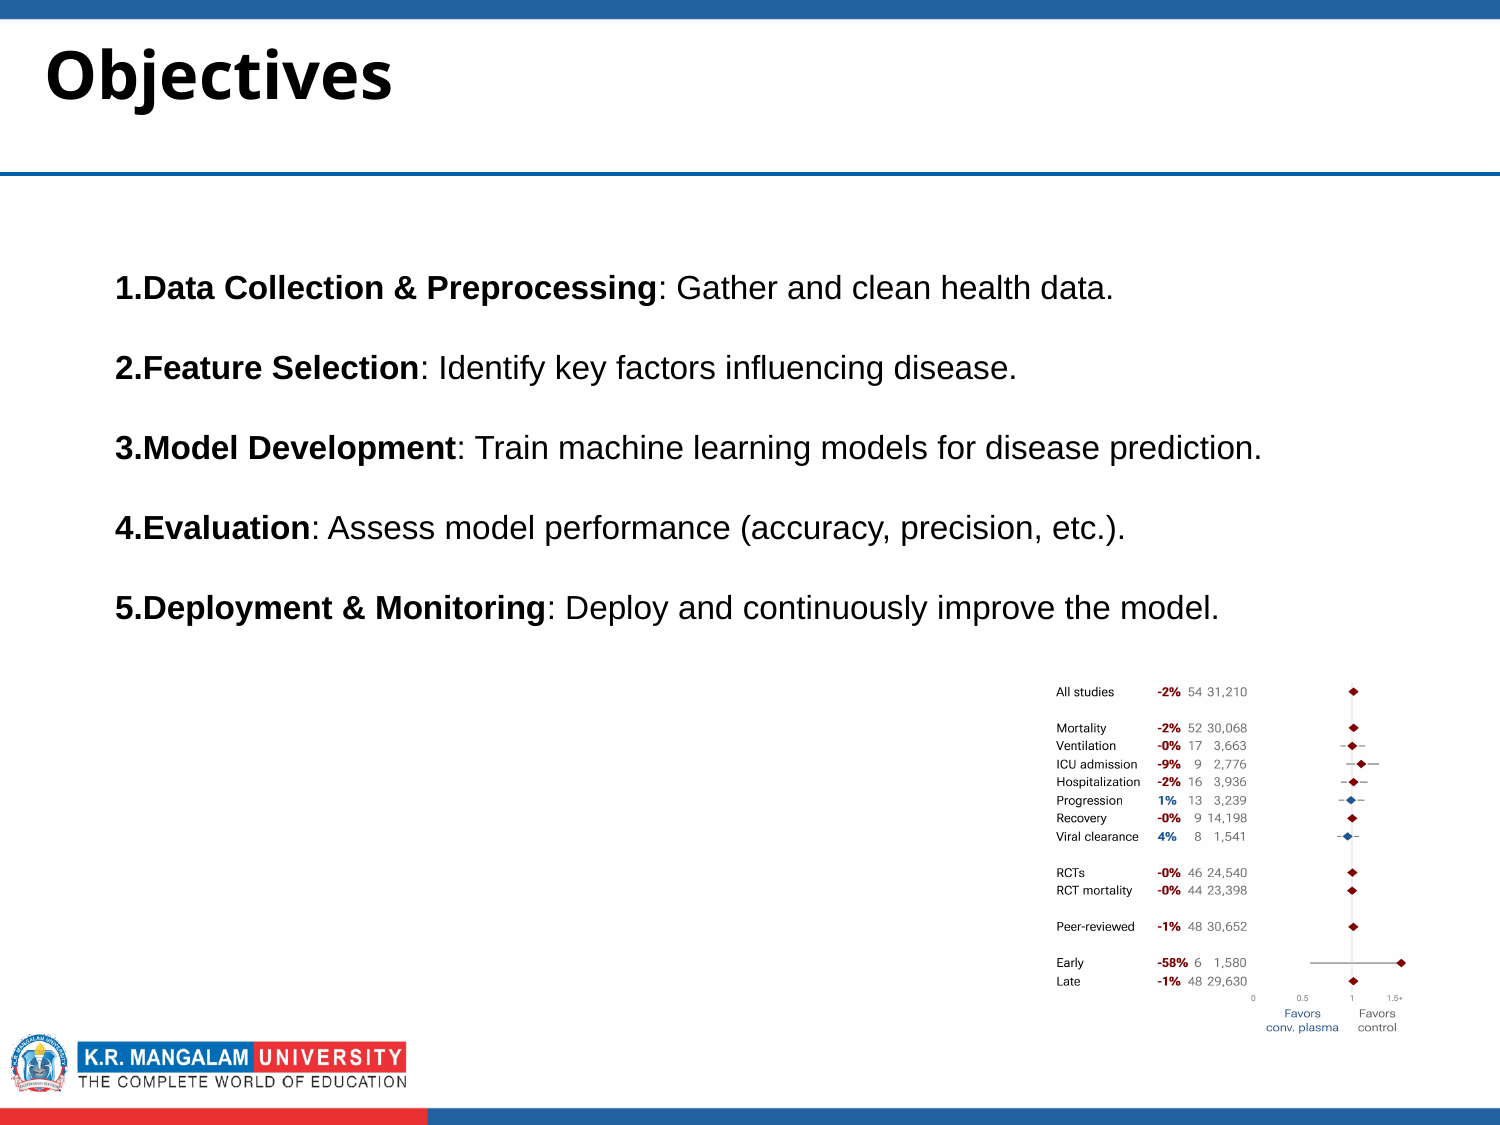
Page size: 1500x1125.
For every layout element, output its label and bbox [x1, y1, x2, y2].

picture [1050, 680, 1406, 1036]
list [0, 0, 1500, 173]
list [0, 181, 1500, 1125]
picture [11, 1034, 408, 1093]
